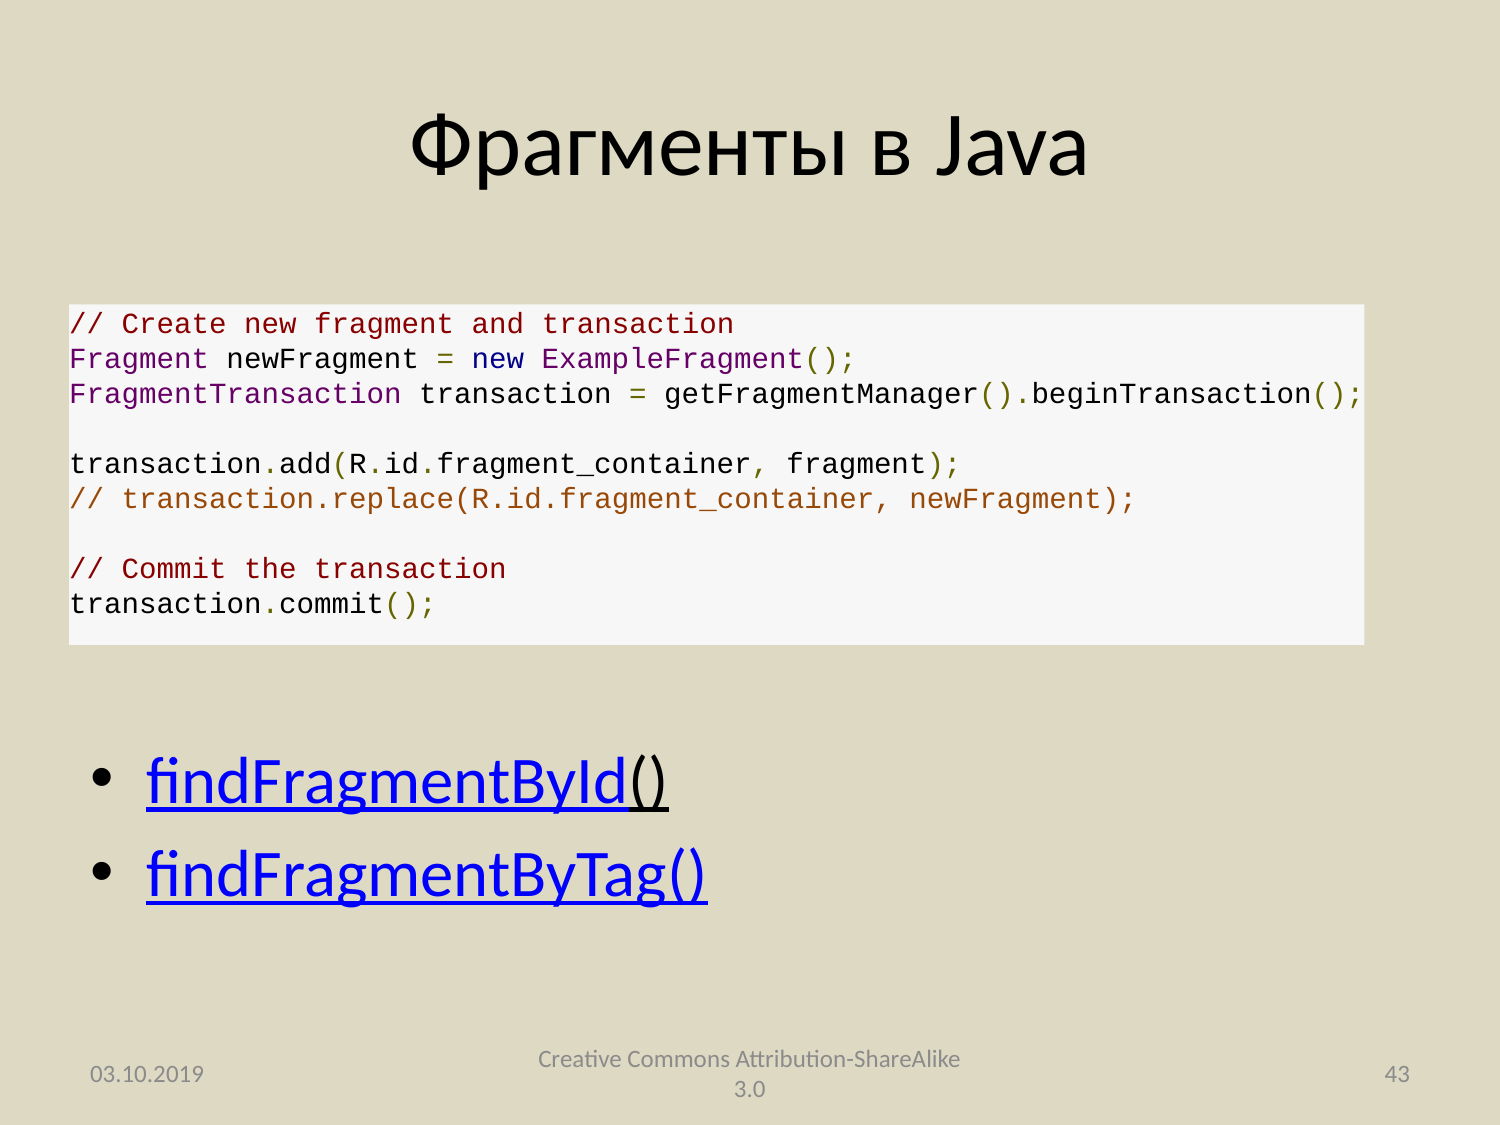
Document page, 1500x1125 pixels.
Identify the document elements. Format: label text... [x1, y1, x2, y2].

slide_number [75, 1042, 425, 1103]
title Фрагменты в Java [74, 44, 1426, 233]
text_box // Create new fragment and transaction Fragment newFragment = new ExampleFragment(); FragmentTransaction transaction = getFragmentManager().beginTransaction(); transaction.add(R.id.fragment_container, fragment); // transaction.replace(R.id.fragment_container, newFragment); // Commit the transaction transaction.commit(); [69, 304, 1365, 645]
slide_number 43 [1074, 1042, 1425, 1103]
footer Creative Commons Attribution-ShareAlike 3.0 [512, 1042, 988, 1103]
list findFragmentById() findFragmentByTag() [74, 262, 1426, 1006]
